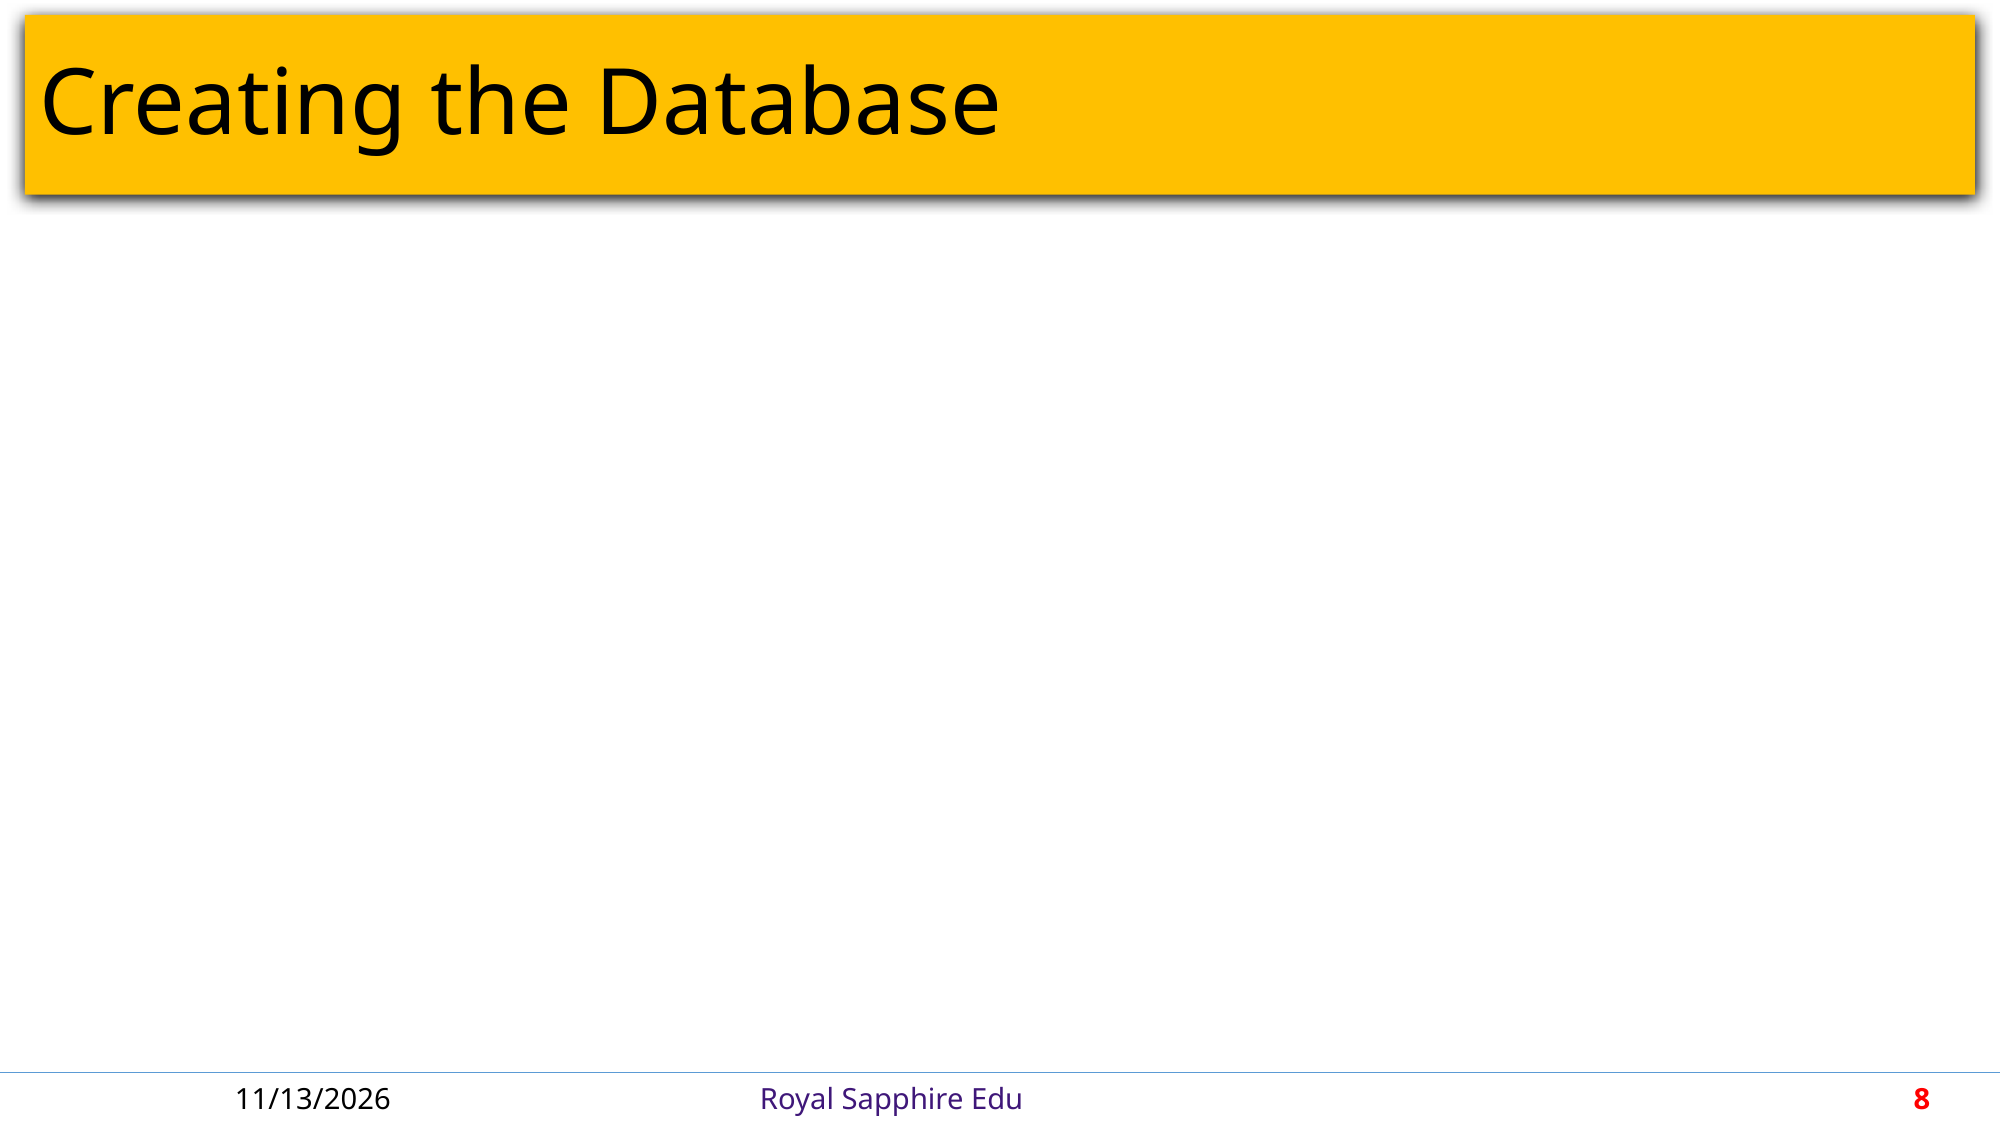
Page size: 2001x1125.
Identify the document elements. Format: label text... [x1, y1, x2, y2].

footer Royal Sapphire Edu [745, 1072, 1421, 1115]
title Creating the Database [24, 14, 1975, 195]
slide_number 8 [1495, 1072, 1946, 1115]
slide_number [220, 1072, 671, 1115]
